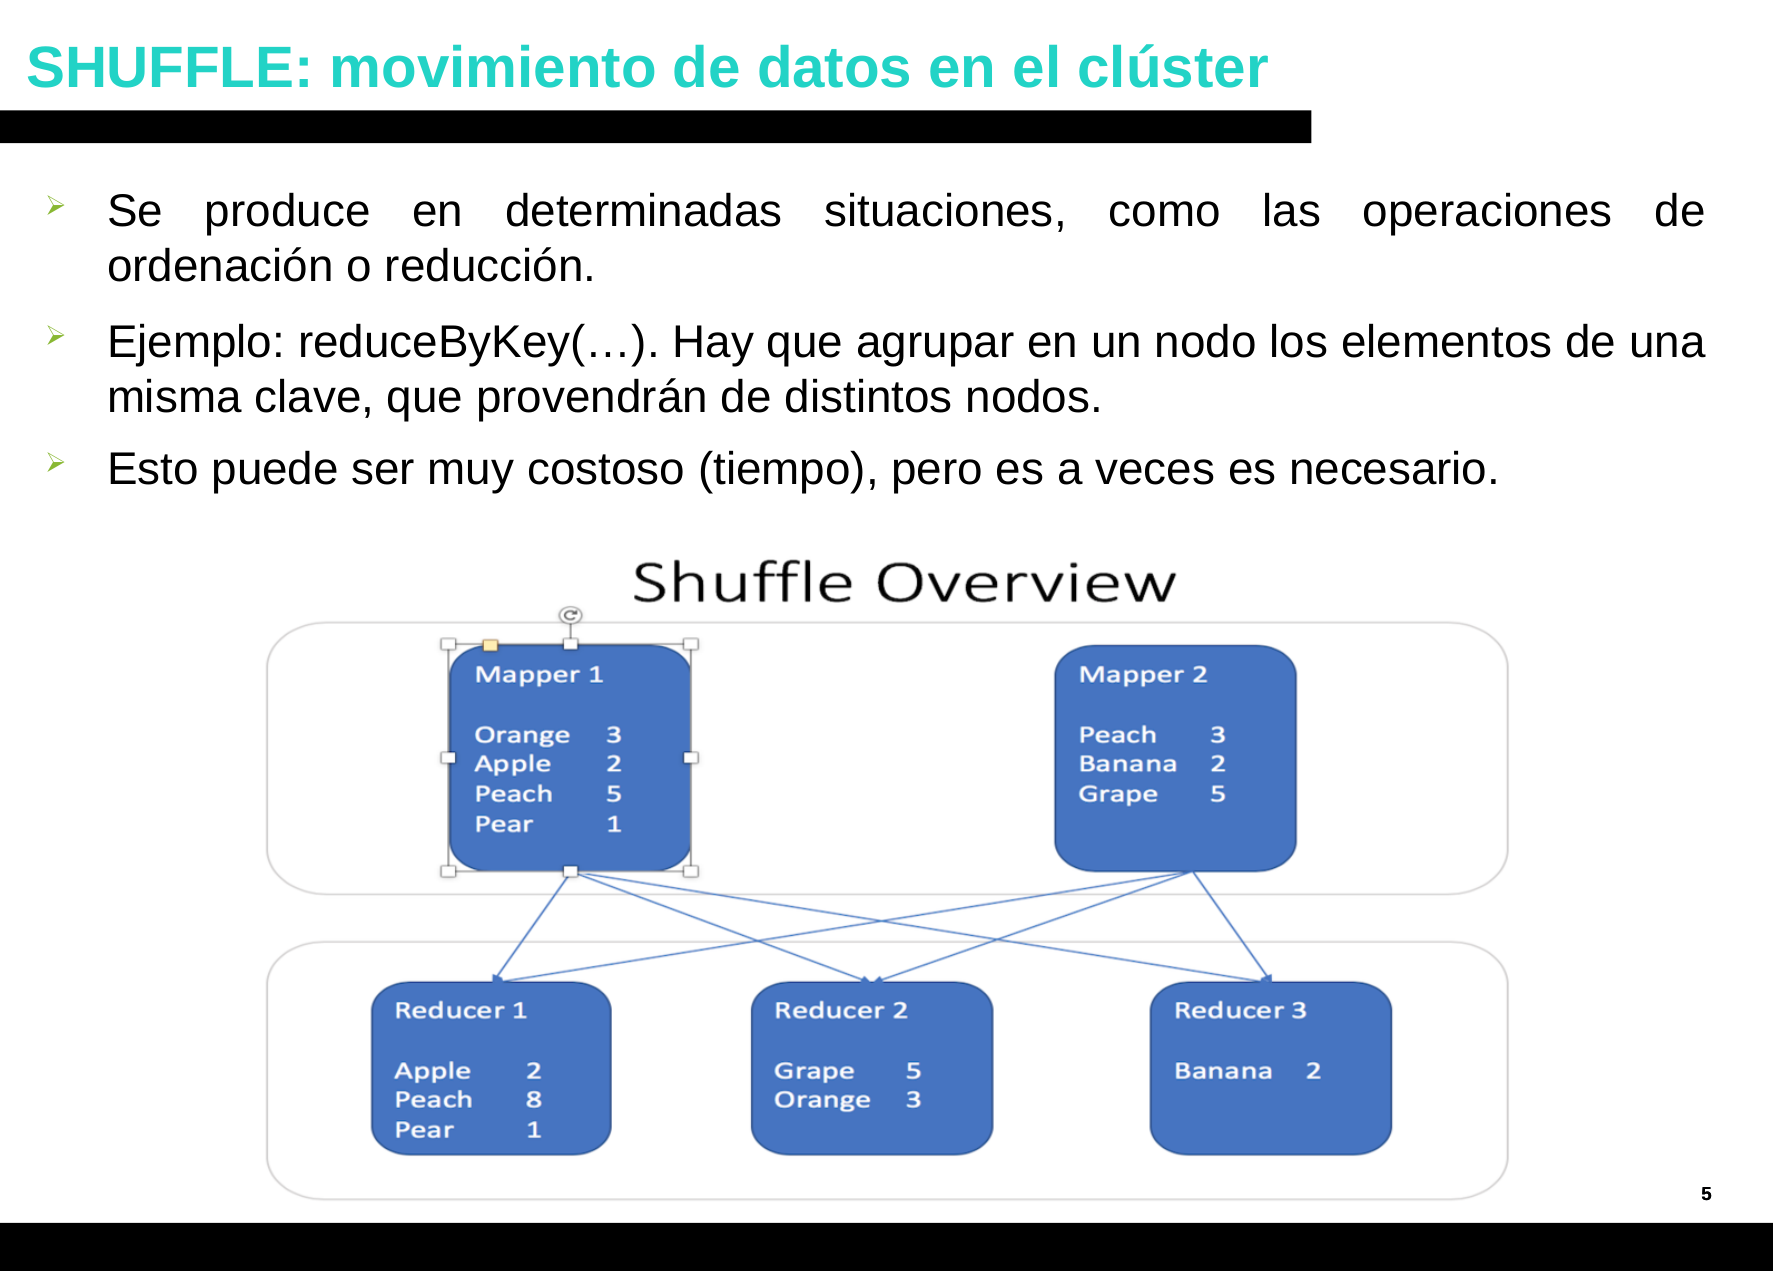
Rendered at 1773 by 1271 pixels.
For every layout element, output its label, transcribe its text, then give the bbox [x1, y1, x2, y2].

picture [224, 547, 1549, 1216]
title SHUFFLE: movimiento de datos en el clúster [11, 22, 1449, 122]
text_box [0, 108, 1313, 145]
text_box Se produce en determinadas situaciones, como las operaciones de ordenación o reducción. Ejemplo: reduceByKey(…). Hay que agrupar en un nodo los elementos de una misma clave, que provendrán de distintos nodos. Esto puede ser muy costoso (tiempo), pero es a veces es necesario. [42, 160, 1707, 494]
text_box 5 [1686, 1162, 1756, 1223]
text_box [348, 0, 499, 98]
